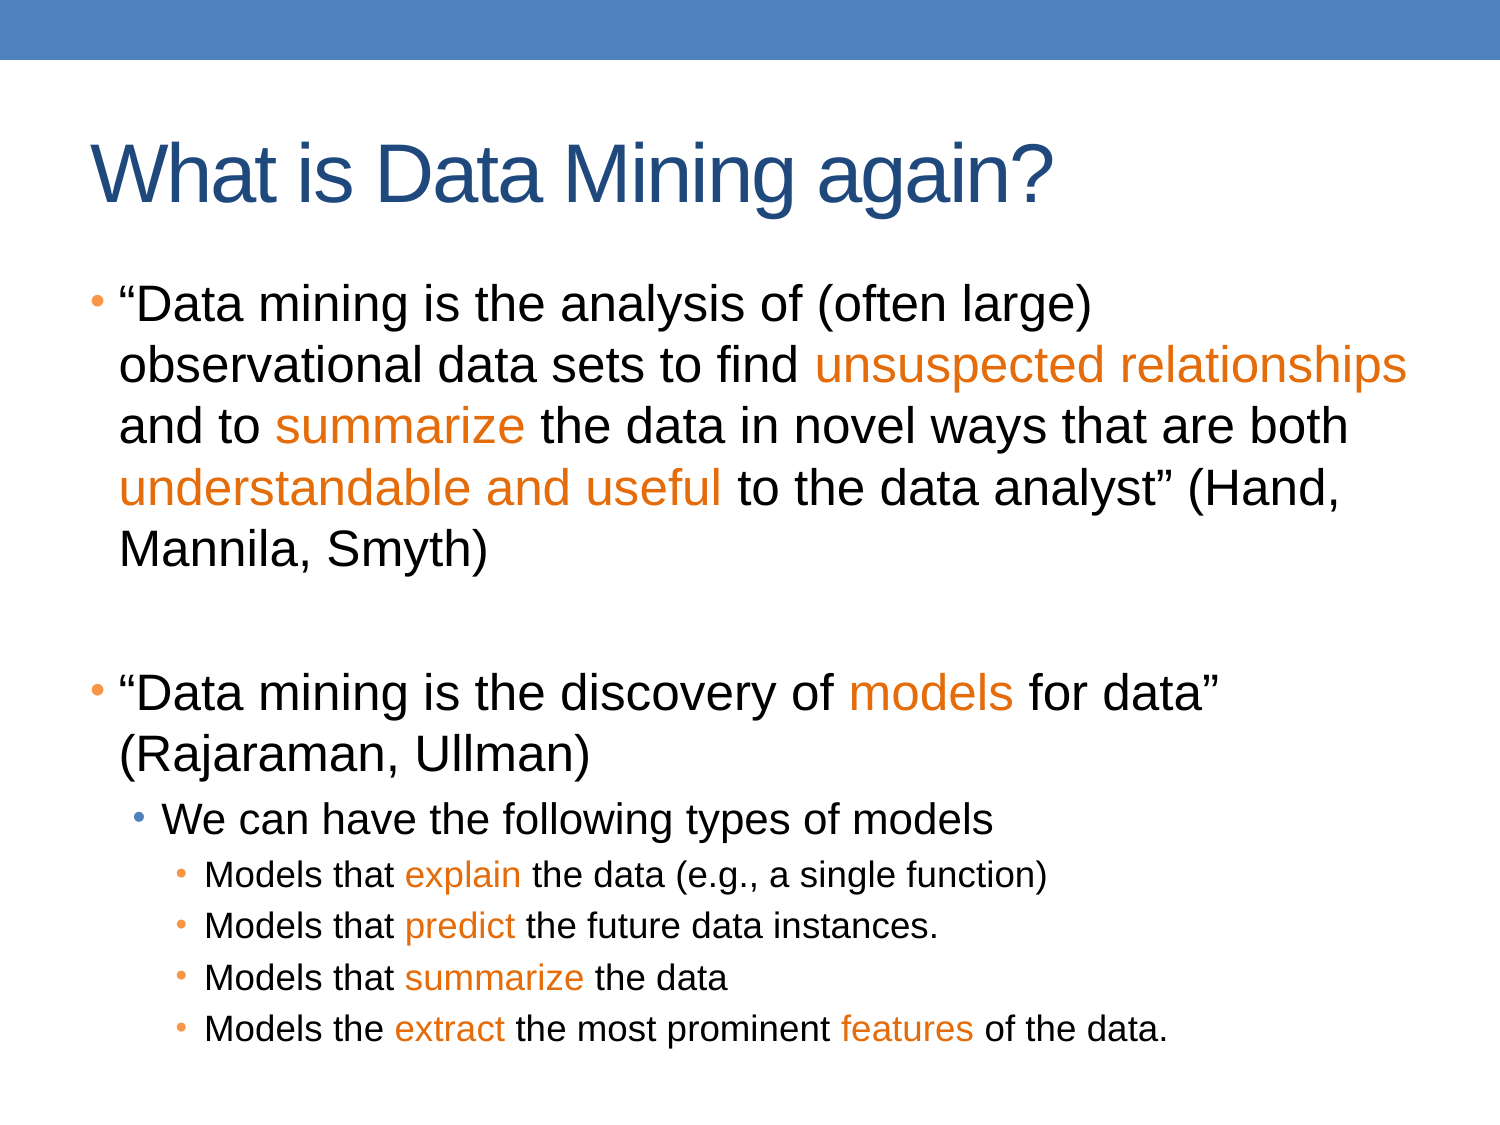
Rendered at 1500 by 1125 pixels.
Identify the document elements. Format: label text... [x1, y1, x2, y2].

list “Data mining is the analysis of (often large) observational data sets to find unsuspected relationships and to summarize the data in novel ways that are both understandable and useful to the data analyst” (Hand, Mannila, Smyth) “Data mining is the discovery of models for data” (Rajaraman, Ullman) We can have the following types of models Models that explain the data (e.g., a single function) Models that predict the future data instances. Models that summarize the data Models the extract the most prominent features of the data. [75, 262, 1425, 1063]
title What is Data Mining again? [75, 87, 1425, 250]
